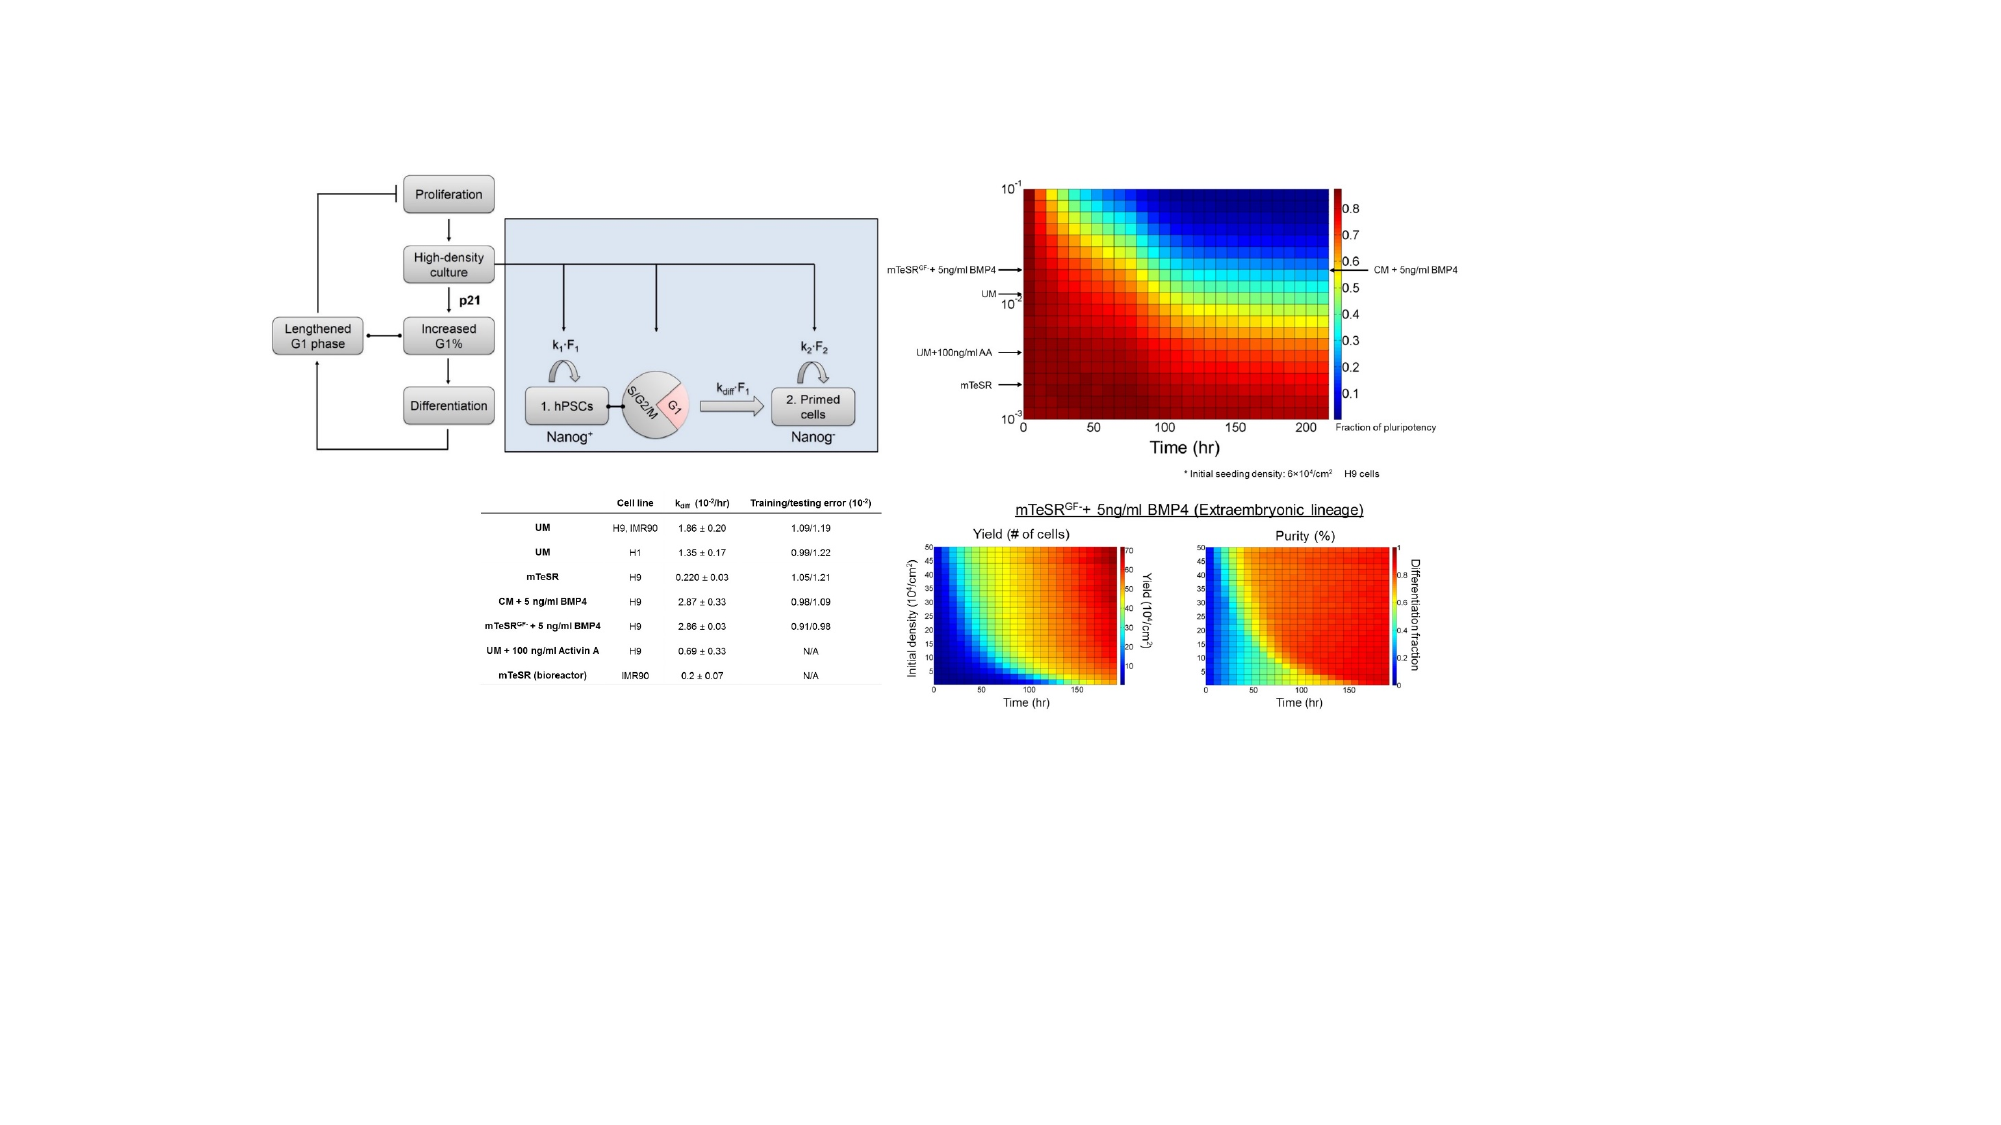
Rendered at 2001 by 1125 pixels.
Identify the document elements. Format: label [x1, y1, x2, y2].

picture [269, 159, 1464, 685]
picture [899, 494, 1422, 724]
